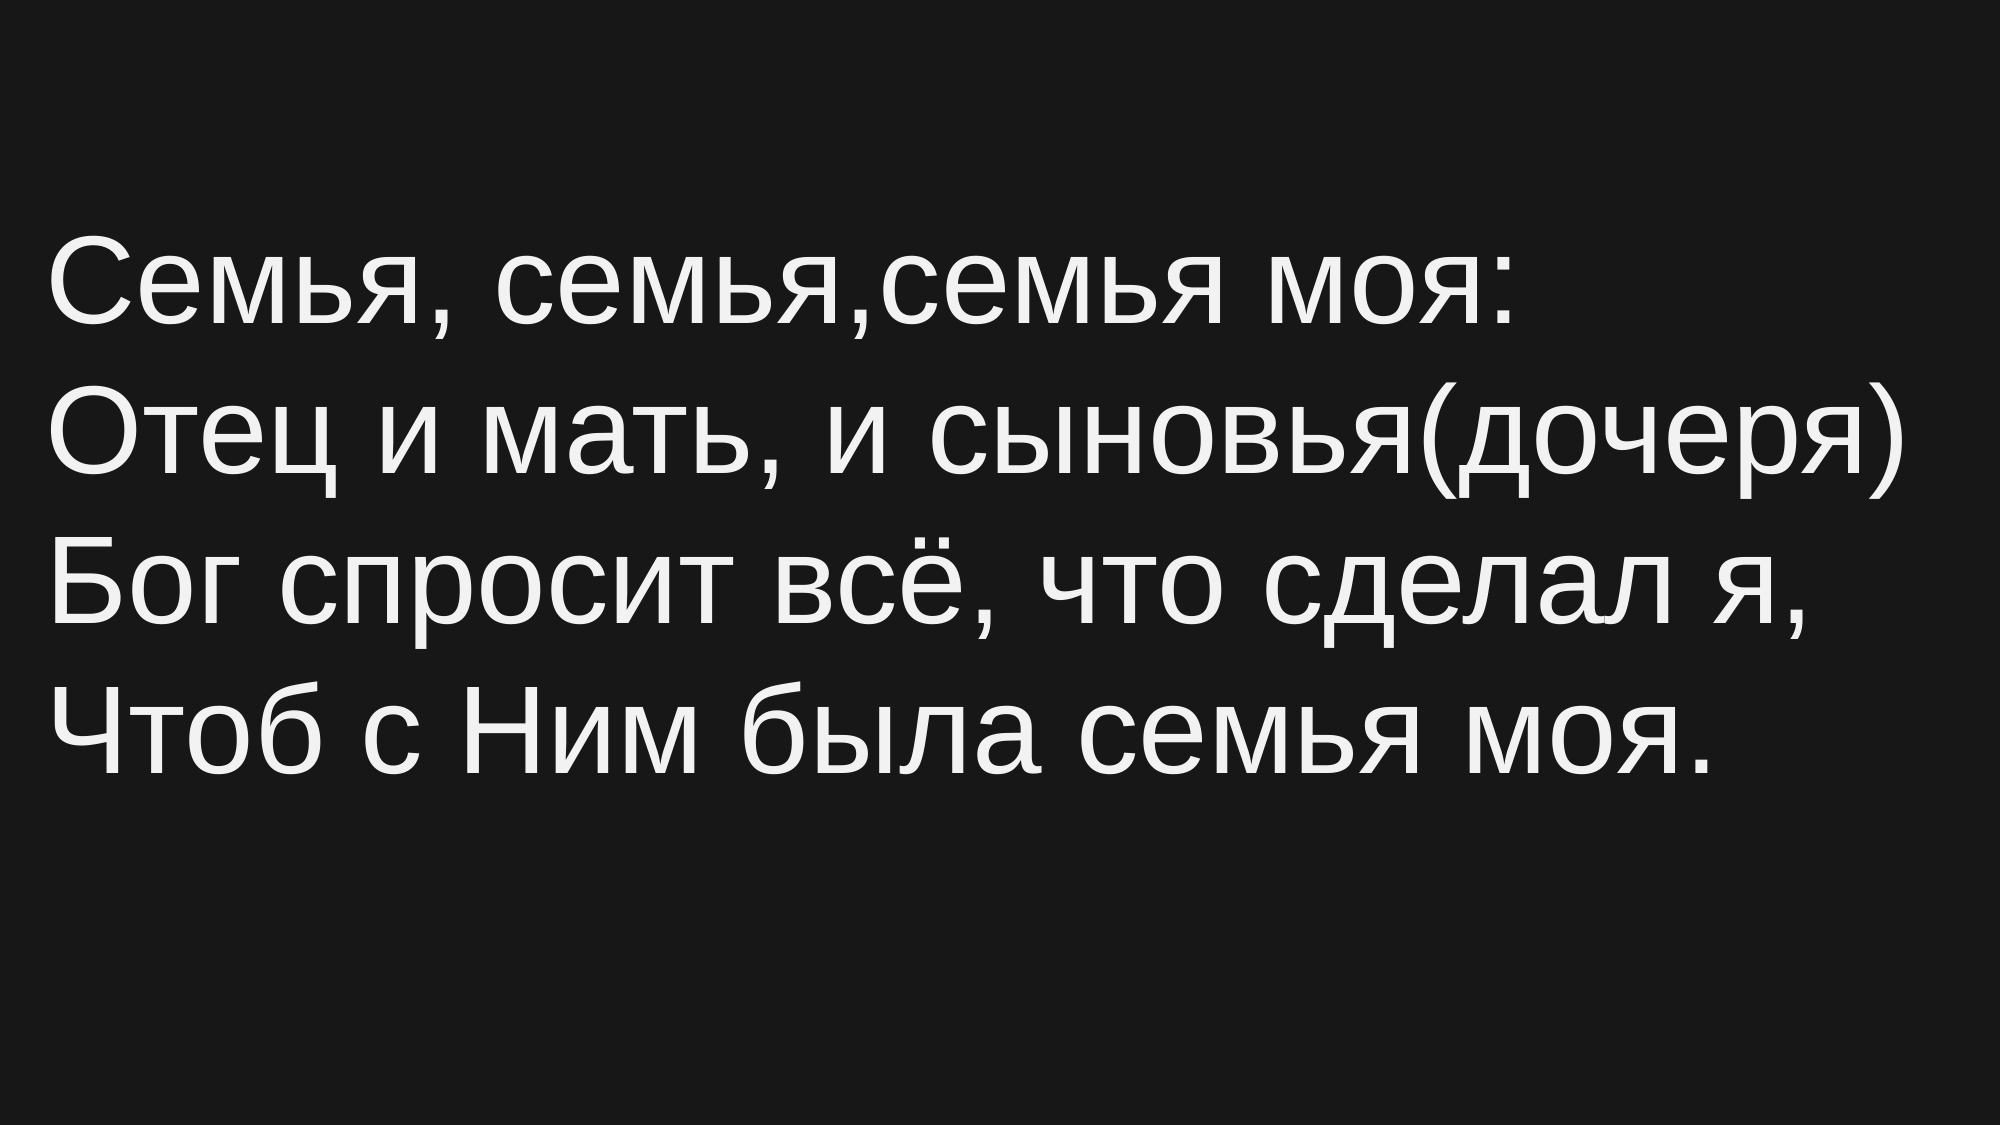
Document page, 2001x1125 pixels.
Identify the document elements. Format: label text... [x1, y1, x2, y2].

title Семья, семья,семья моя: Отец и мать, и сыновья(дочеря) Бог спросит всё, что сделал я, Чтоб с Ним была семья моя. [30, 190, 1961, 1125]
